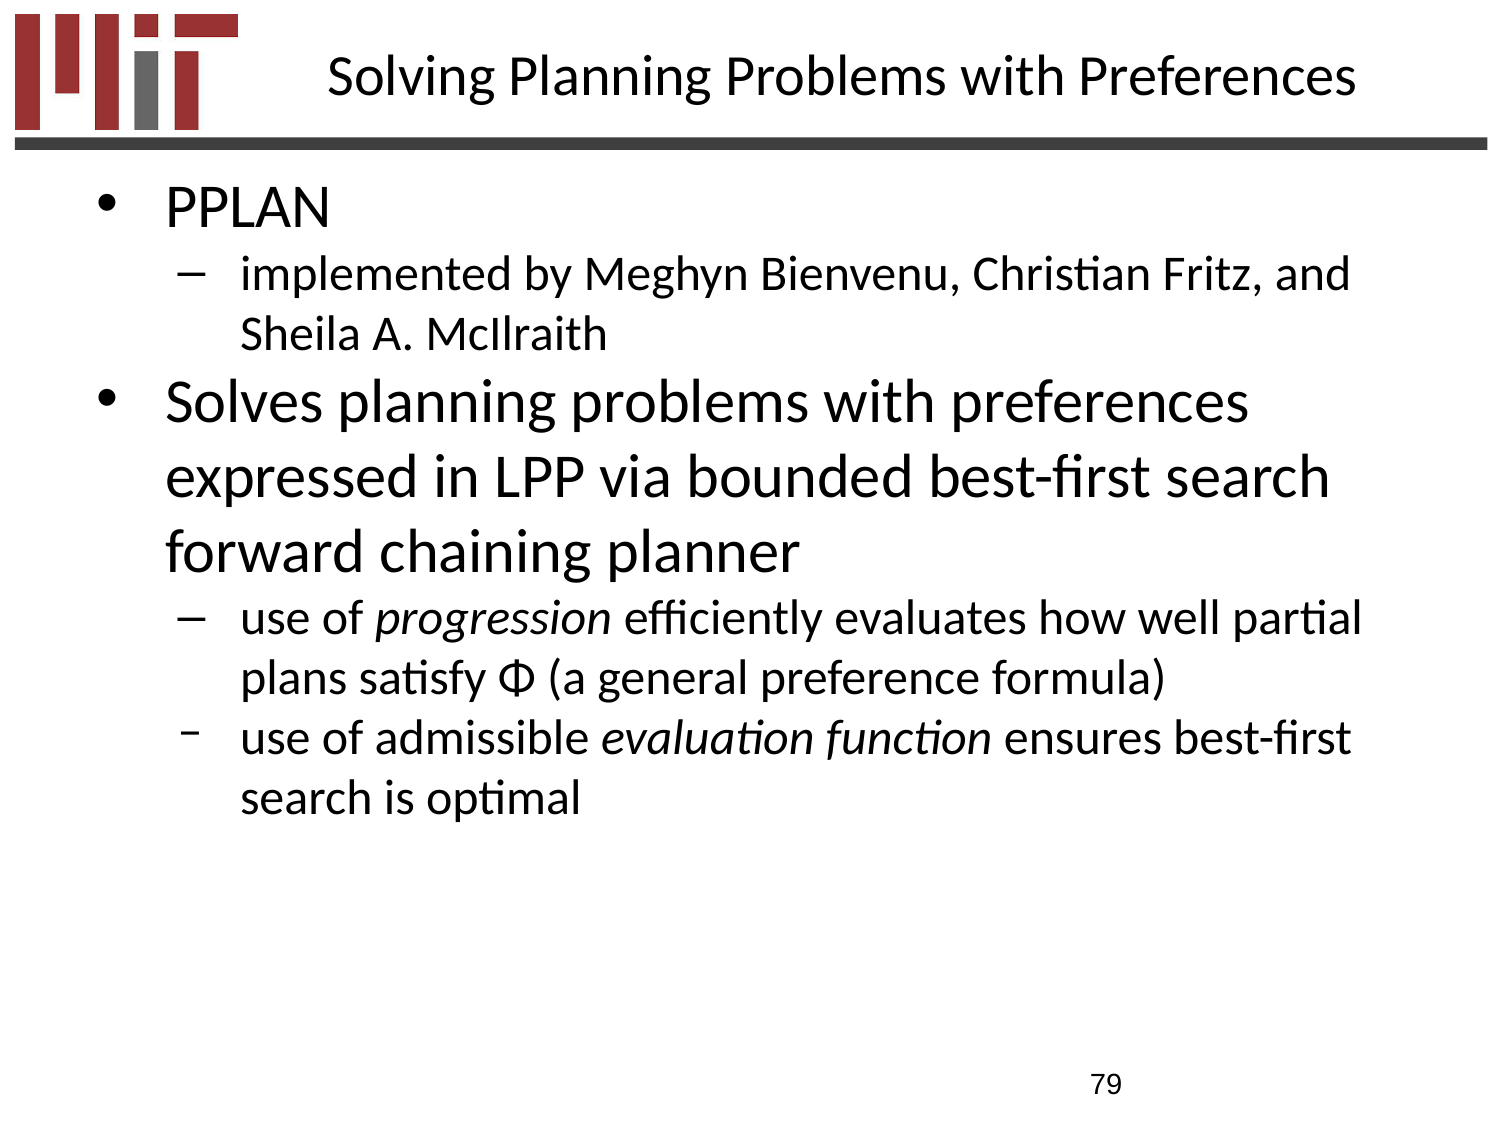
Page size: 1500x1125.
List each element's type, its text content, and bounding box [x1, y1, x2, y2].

list PPLAN implemented by Meghyn Bienvenu, Christian Fritz, and Sheila A. McIlraith Solves planning problems with preferences expressed in LPP via bounded best-first search forward chaining planner use of progression efficiently evaluates how well partial plans satisfy Φ (a general preference formula) use of admissible evaluation function ensures best-first search is optimal [75, 149, 1425, 1037]
picture [15, 14, 238, 130]
title Solving Planning Problems with Preferences [237, 15, 1425, 130]
slide_number 79 [1074, 1052, 1425, 1113]
